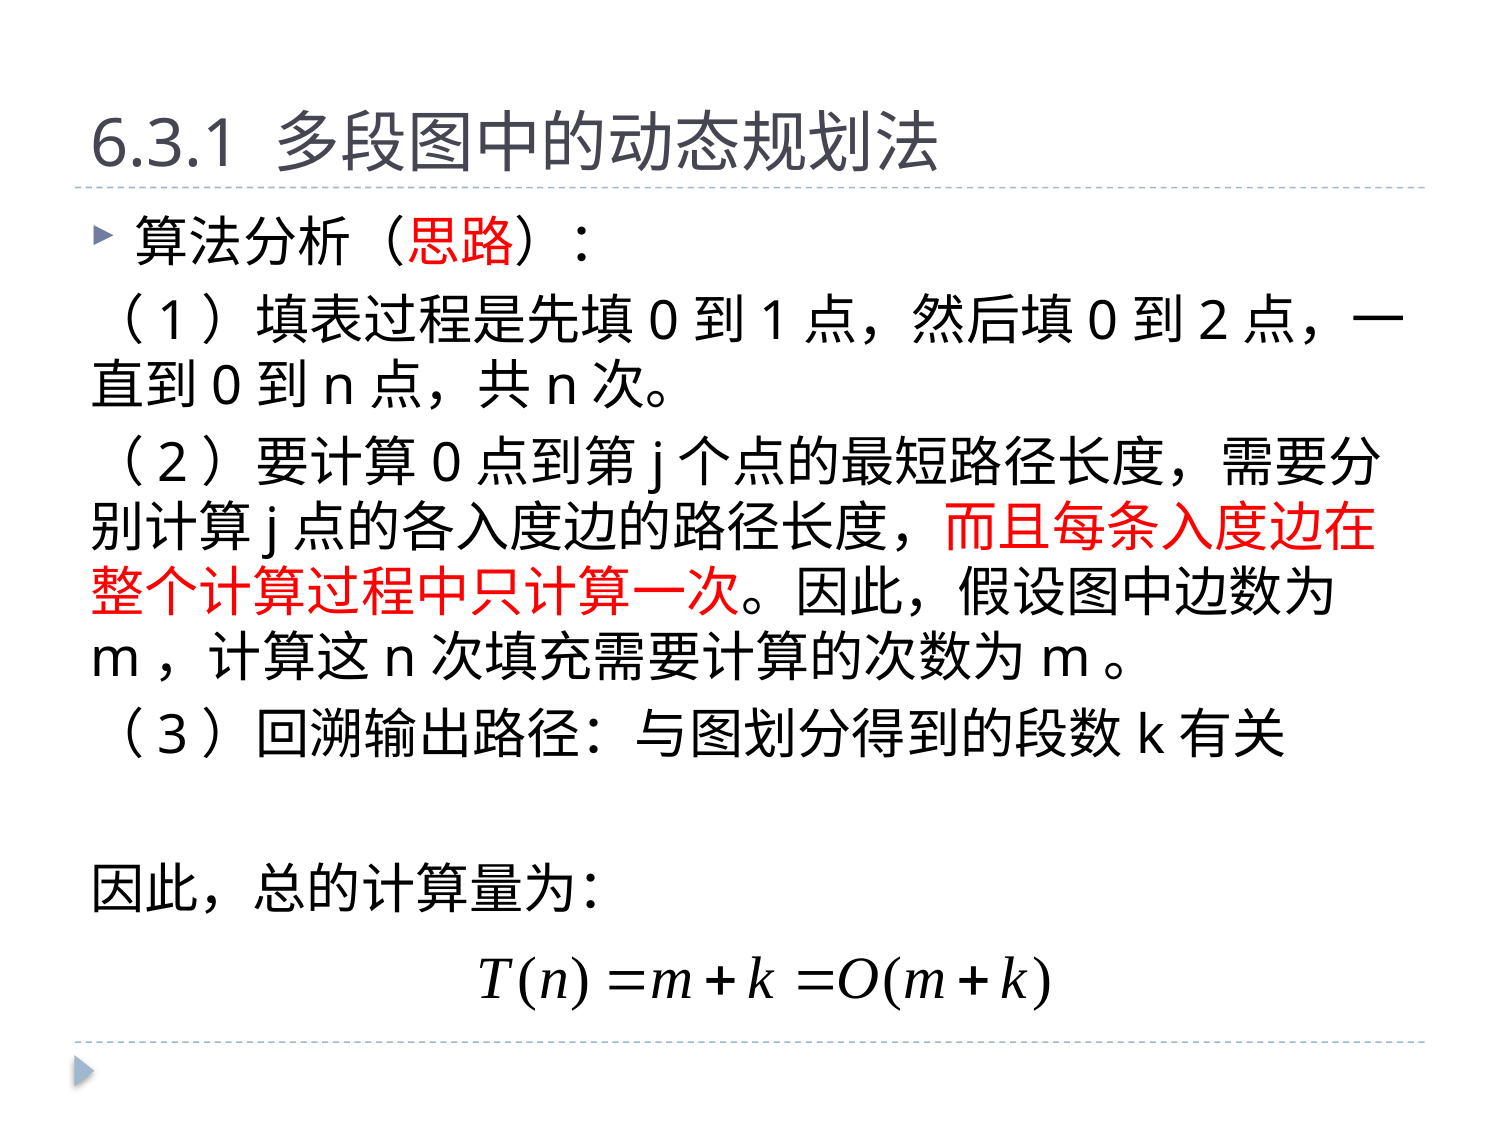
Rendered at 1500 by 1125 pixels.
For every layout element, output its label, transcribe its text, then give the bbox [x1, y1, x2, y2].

list 算法分析（思路）： （1）填表过程是先填0到1点，然后填0到2点，一直到0到n点，共n次。 （2）要计算0点到第j个点的最短路径长度，需要分别计算j点的各入度边的路径长度，而且每条入度边在整个计算过程中只计算一次。因此，假设图中边数为m，计算这n次填充需要计算的次数为m。 （3）回溯输出路径：与图划分得到的段数k有关 因此，总的计算量为： [75, 200, 1425, 1010]
title 6.3.1 多段图中的动态规划法 [75, 24, 1425, 188]
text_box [471, 942, 1065, 1024]
